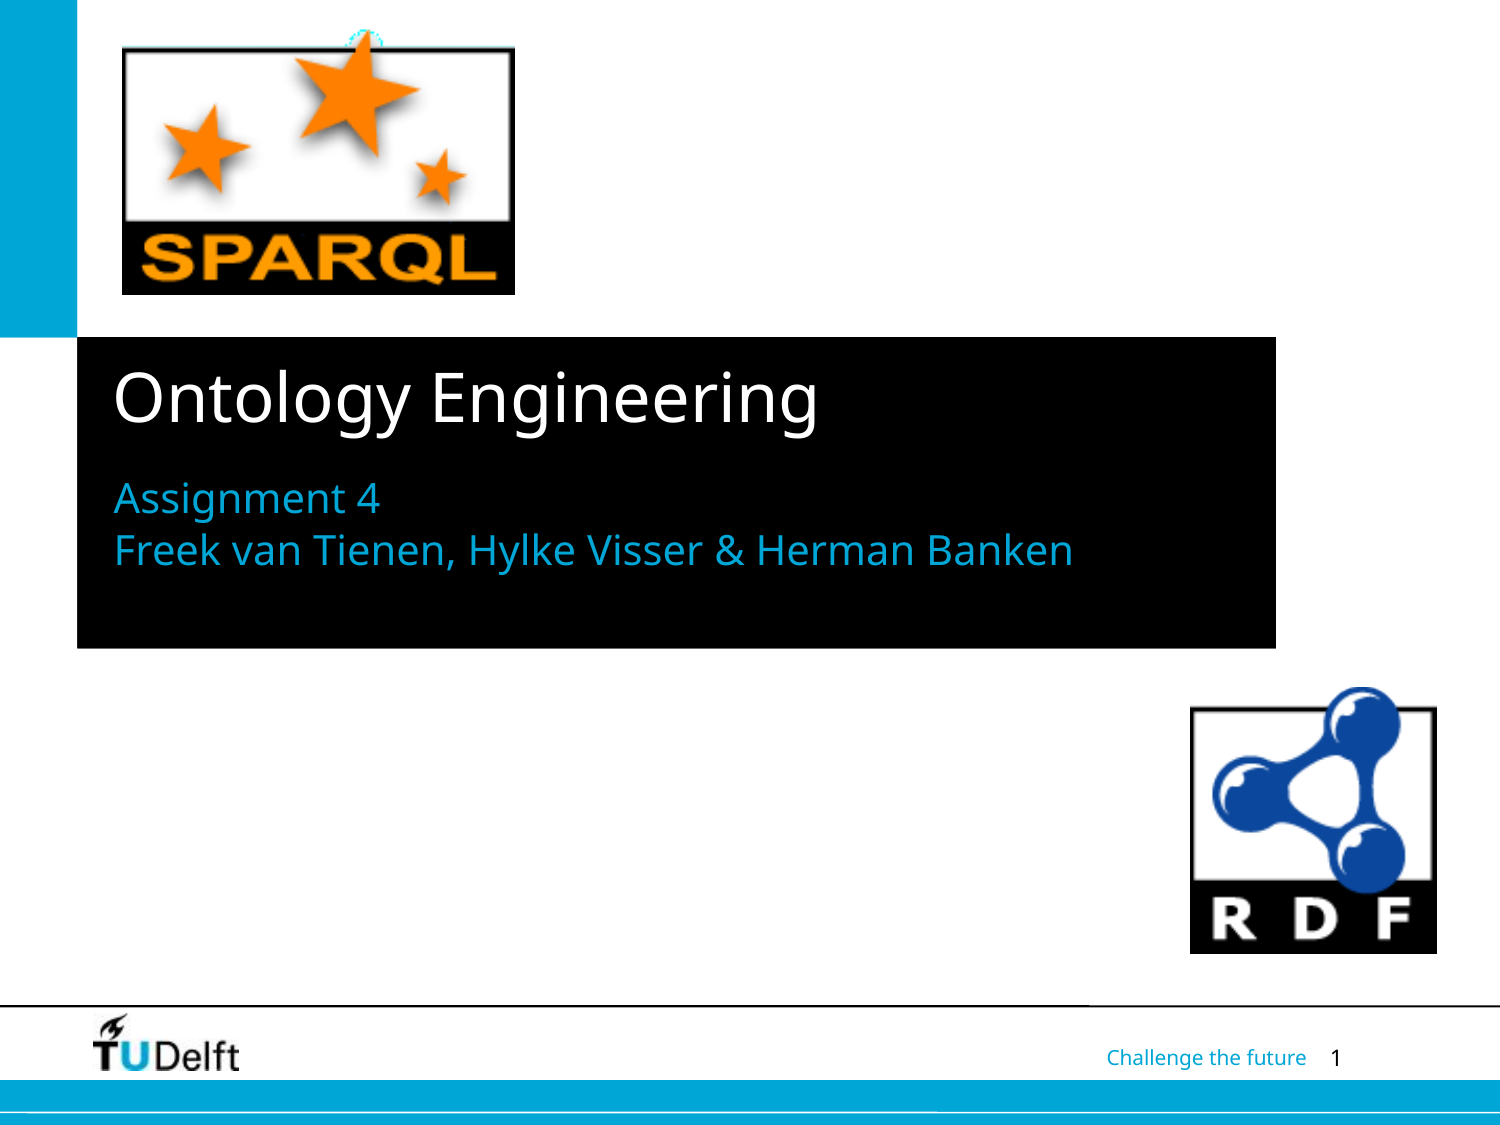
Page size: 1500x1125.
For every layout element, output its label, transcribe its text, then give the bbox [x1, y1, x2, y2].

picture [1190, 686, 1438, 955]
picture [122, 27, 515, 296]
picture [93, 1013, 239, 1071]
subtitle Assignment 4 Freek van Tienen, Hylke Visser & Herman Banken [113, 469, 1227, 606]
title Ontology Engineering [112, 353, 1228, 460]
text_box [77, 337, 1276, 649]
text_box [0, 0, 78, 338]
